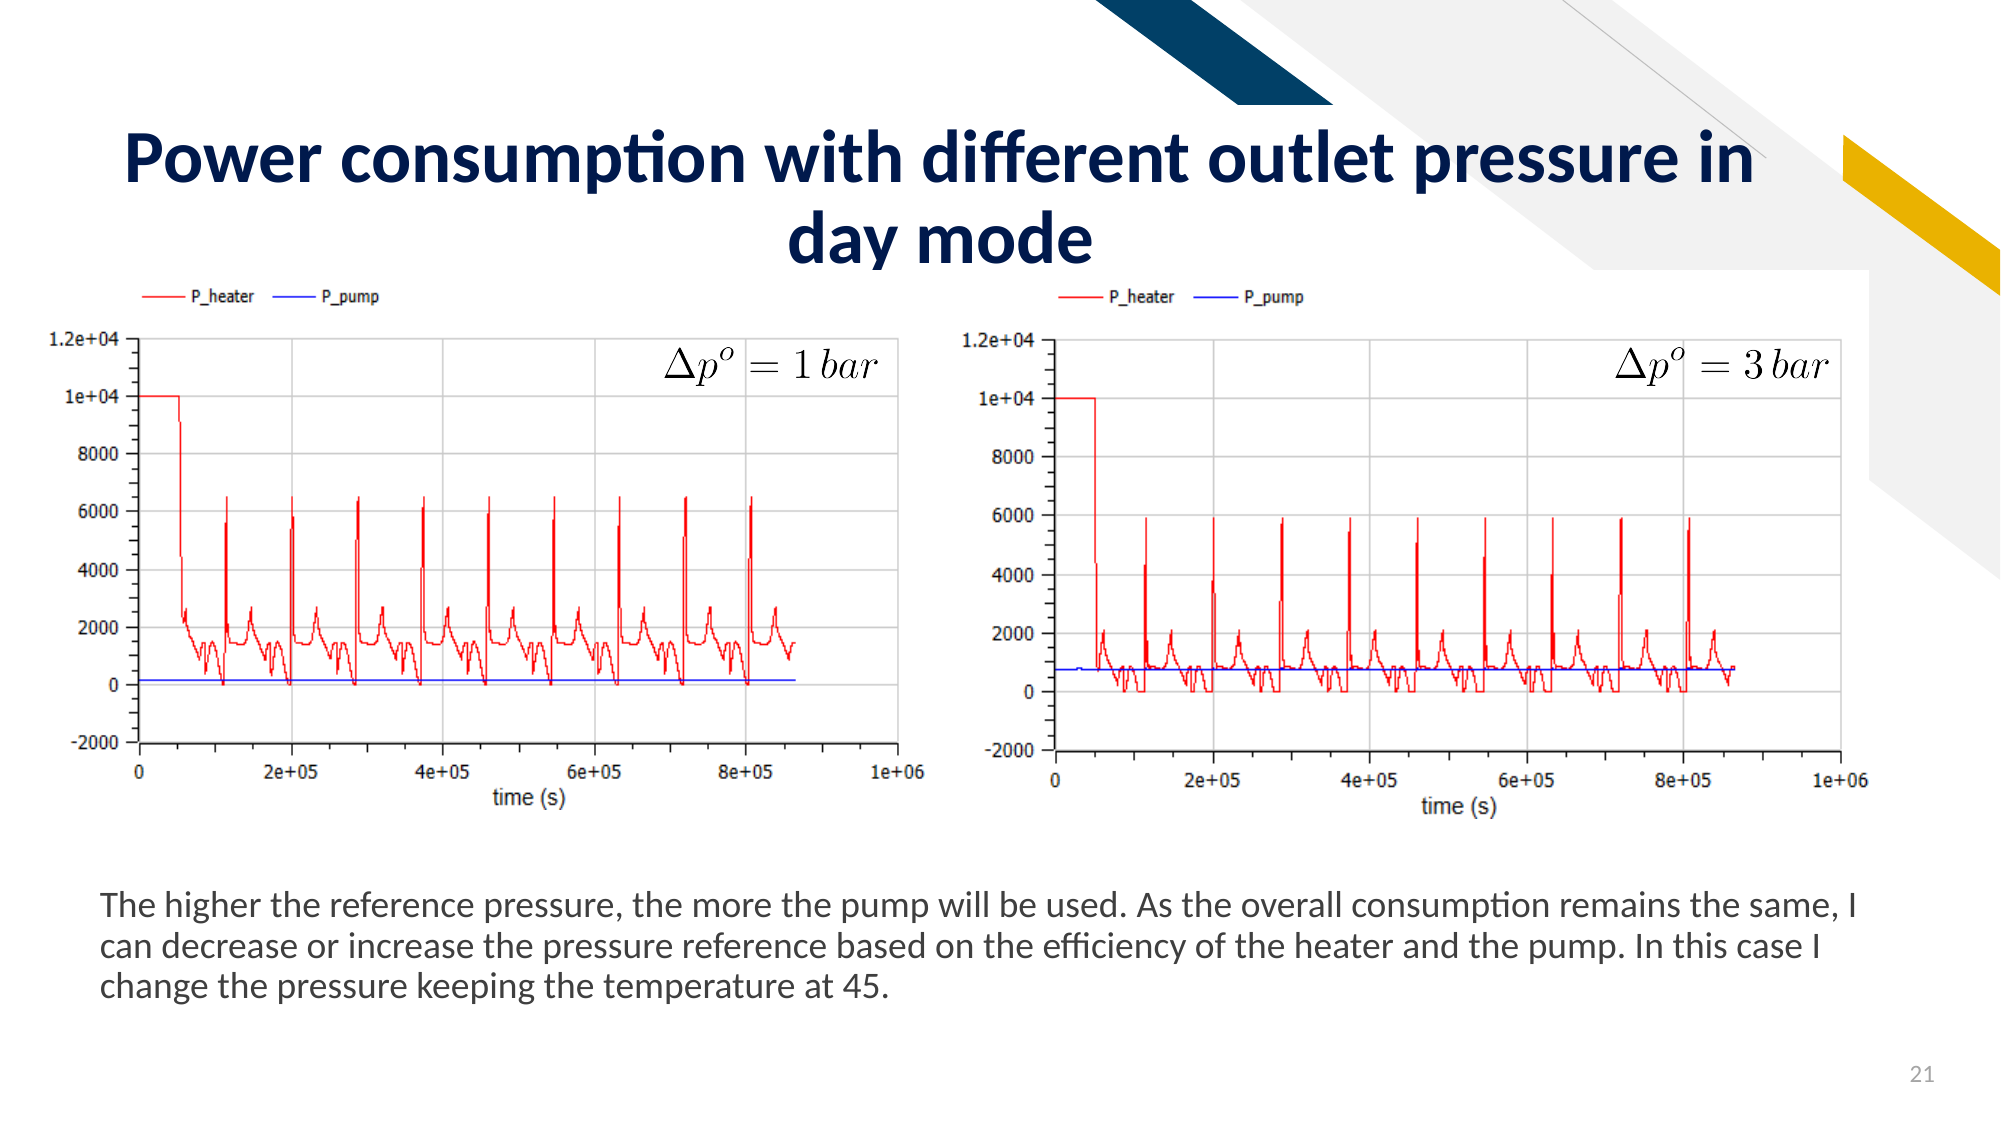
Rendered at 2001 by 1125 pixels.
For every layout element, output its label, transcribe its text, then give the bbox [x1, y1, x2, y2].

picture [961, 270, 1869, 819]
picture [48, 270, 925, 810]
slide_number 21 [1828, 1042, 1950, 1103]
title Power consumption with different outlet pressure in day mode [85, 34, 1797, 280]
